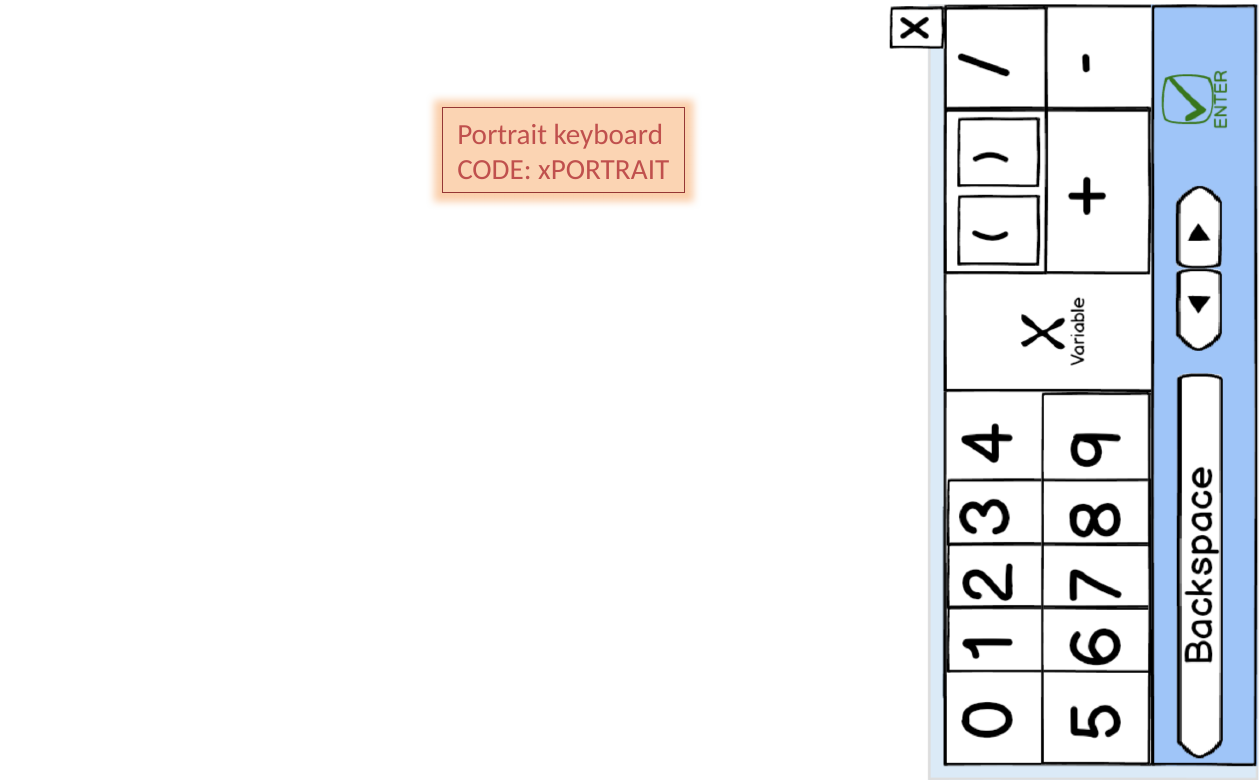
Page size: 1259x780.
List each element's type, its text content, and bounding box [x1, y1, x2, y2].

picture [683, 2, 1259, 780]
text_box Portrait keyboard CODE: xPORTRAIT [442, 107, 685, 193]
